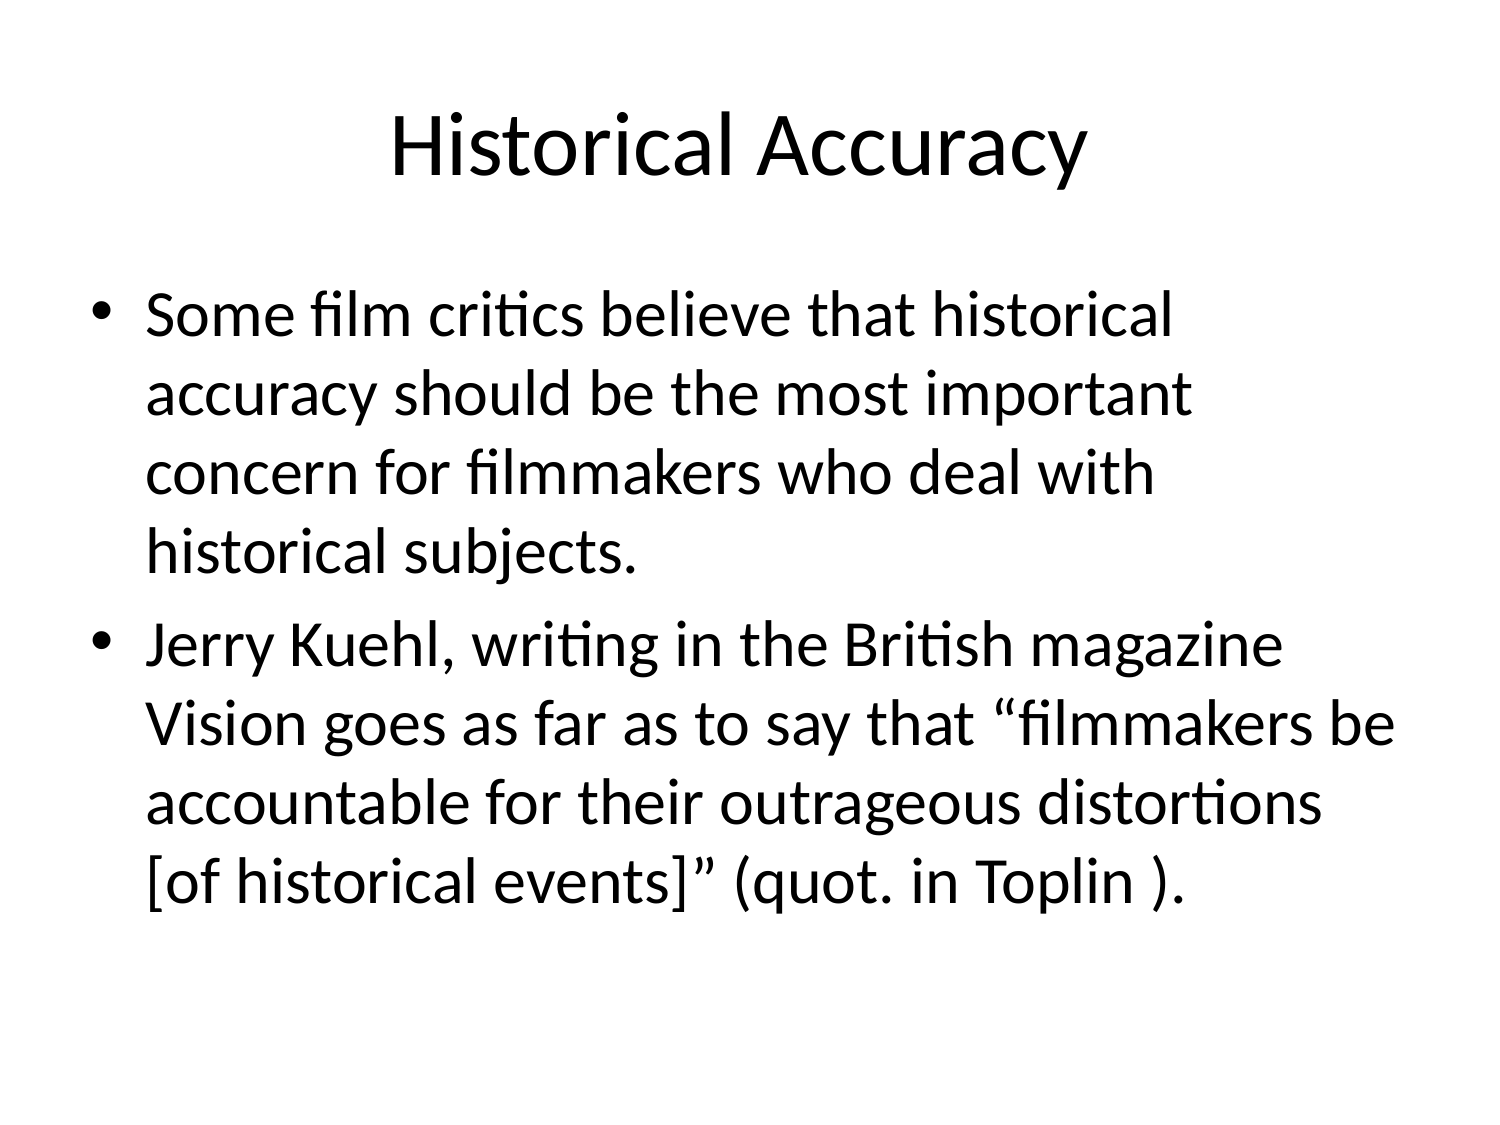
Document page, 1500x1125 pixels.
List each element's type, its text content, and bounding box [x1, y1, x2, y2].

title Historical Accuracy [75, 45, 1425, 233]
list Some film critics believe that historical accuracy should be the most important concern for filmmakers who deal with historical subjects. Jerry Kuehl, writing in the British magazine Vision goes as far as to say that “filmmakers be accountable for their outrageous distortions [of historical events]” (quot. in Toplin ). [75, 262, 1425, 1005]
